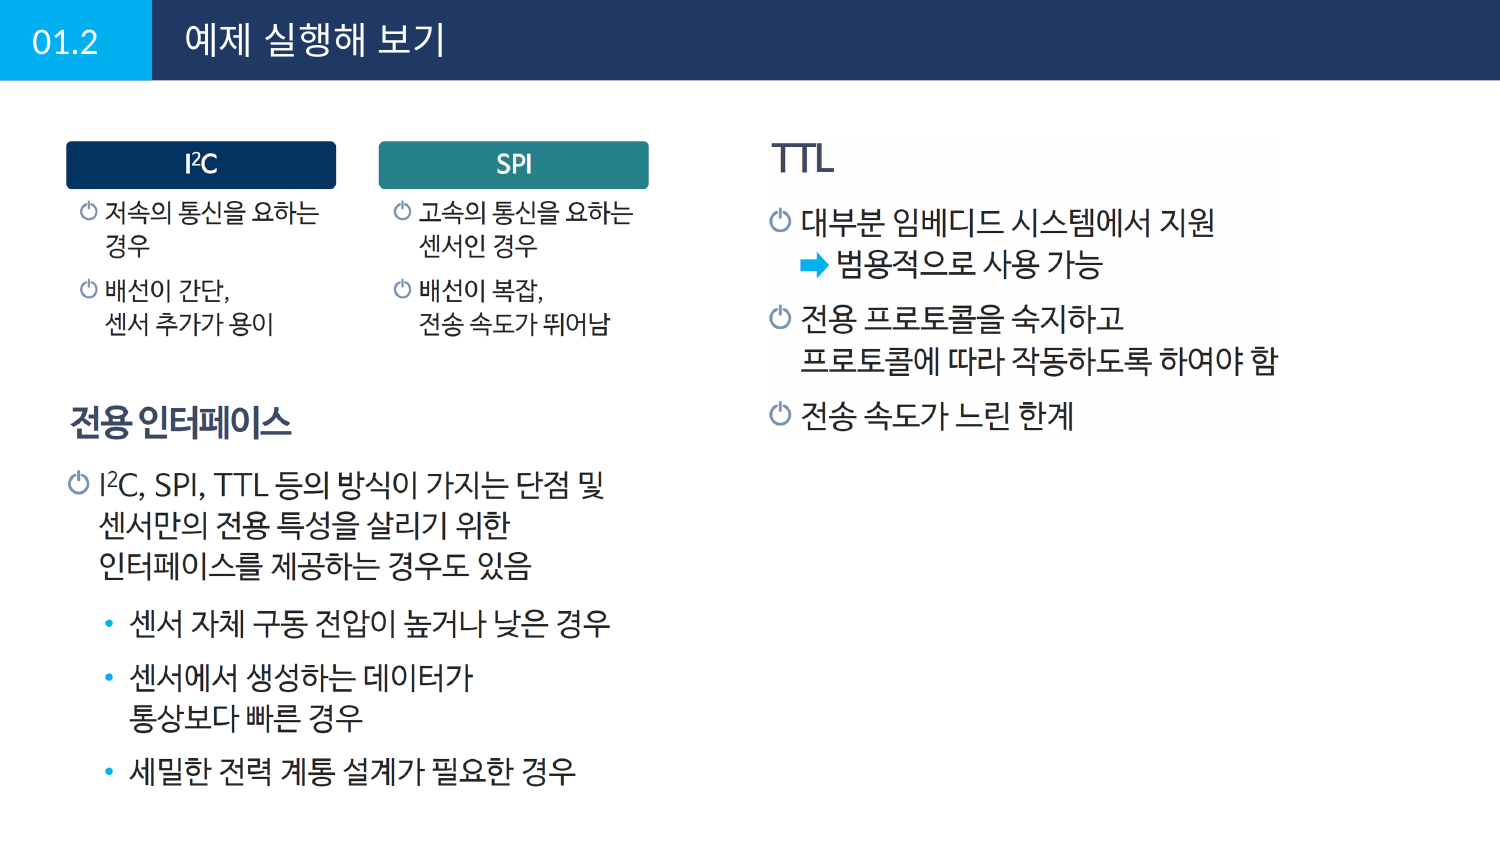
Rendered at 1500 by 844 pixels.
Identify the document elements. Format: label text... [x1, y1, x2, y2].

picture [764, 138, 1283, 443]
text_box 01.2 [17, 9, 115, 70]
text_box [0, 0, 153, 81]
picture [65, 401, 623, 802]
text_box 예제 실행해 보기 [169, 9, 945, 70]
picture [57, 130, 658, 352]
text_box [153, 0, 1500, 81]
